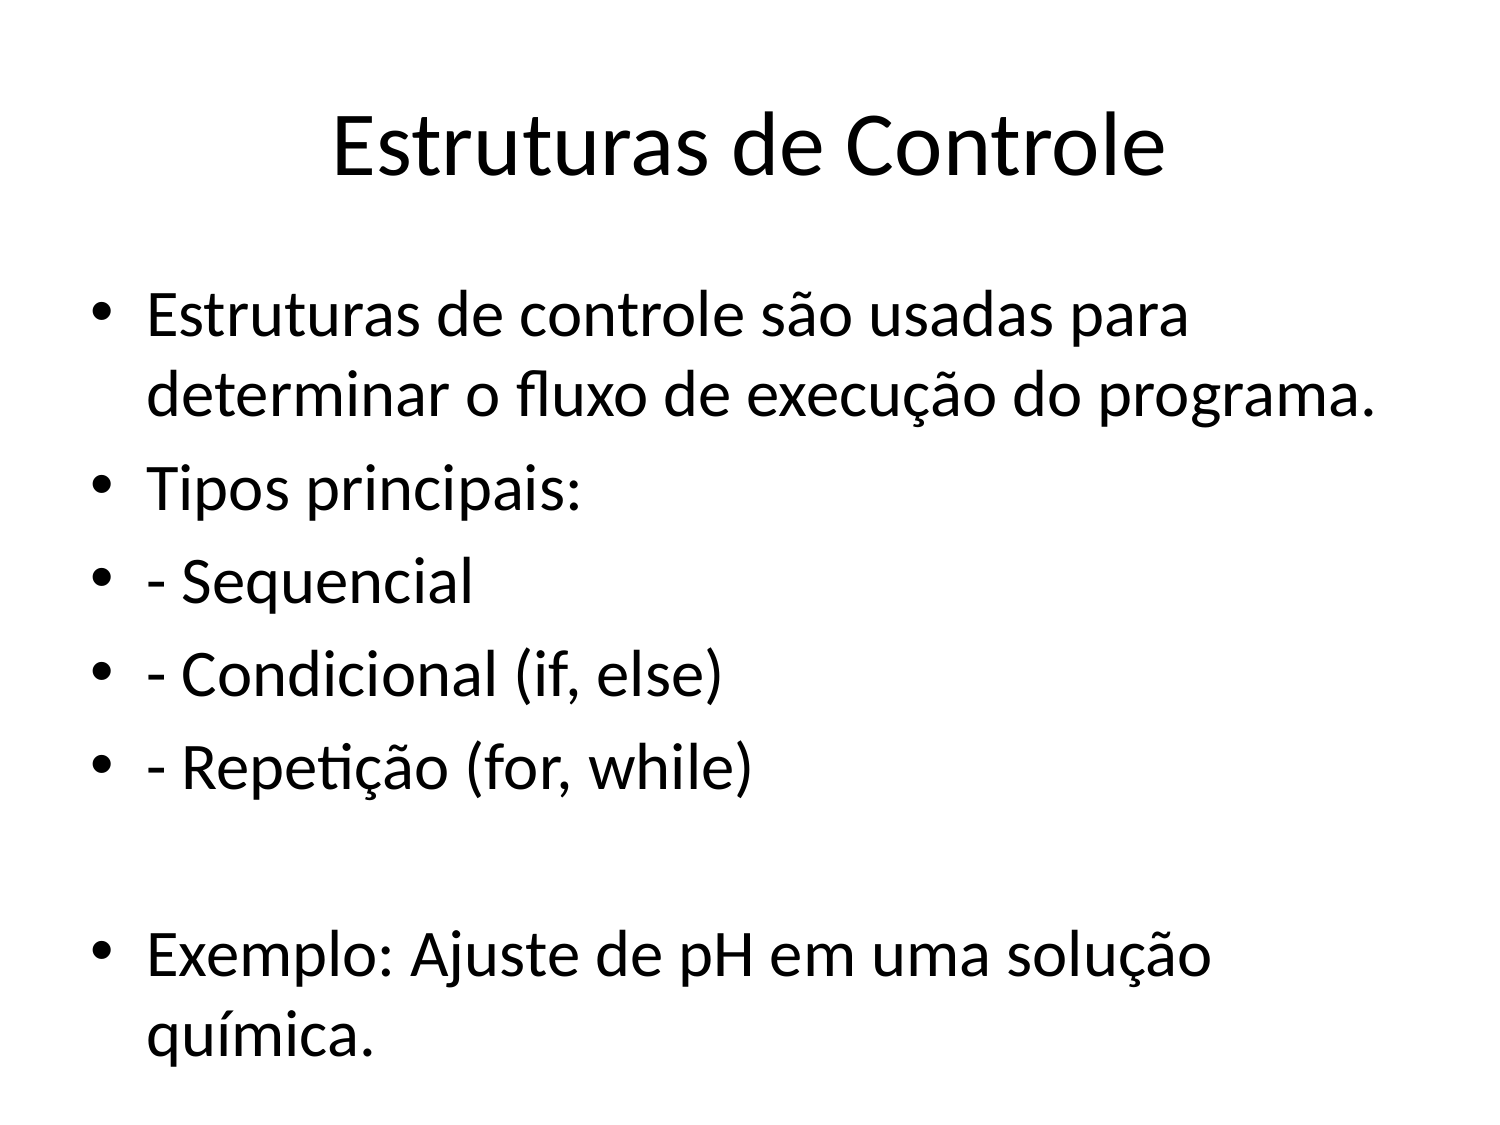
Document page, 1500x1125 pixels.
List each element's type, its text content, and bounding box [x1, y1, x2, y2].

list Estruturas de controle são usadas para determinar o fluxo de execução do programa. Tipos principais: - Sequencial - Condicional (if, else) - Repetição (for, while) Exemplo: Ajuste de pH em uma solução química. Autores: - Forbellone, A. L. V.; Eberspächer, H. F. (2005) - Ascencio, A. F. G.; Campos, E. A. V. (2007) [75, 262, 1425, 1005]
title Estruturas de Controle [75, 45, 1425, 233]
